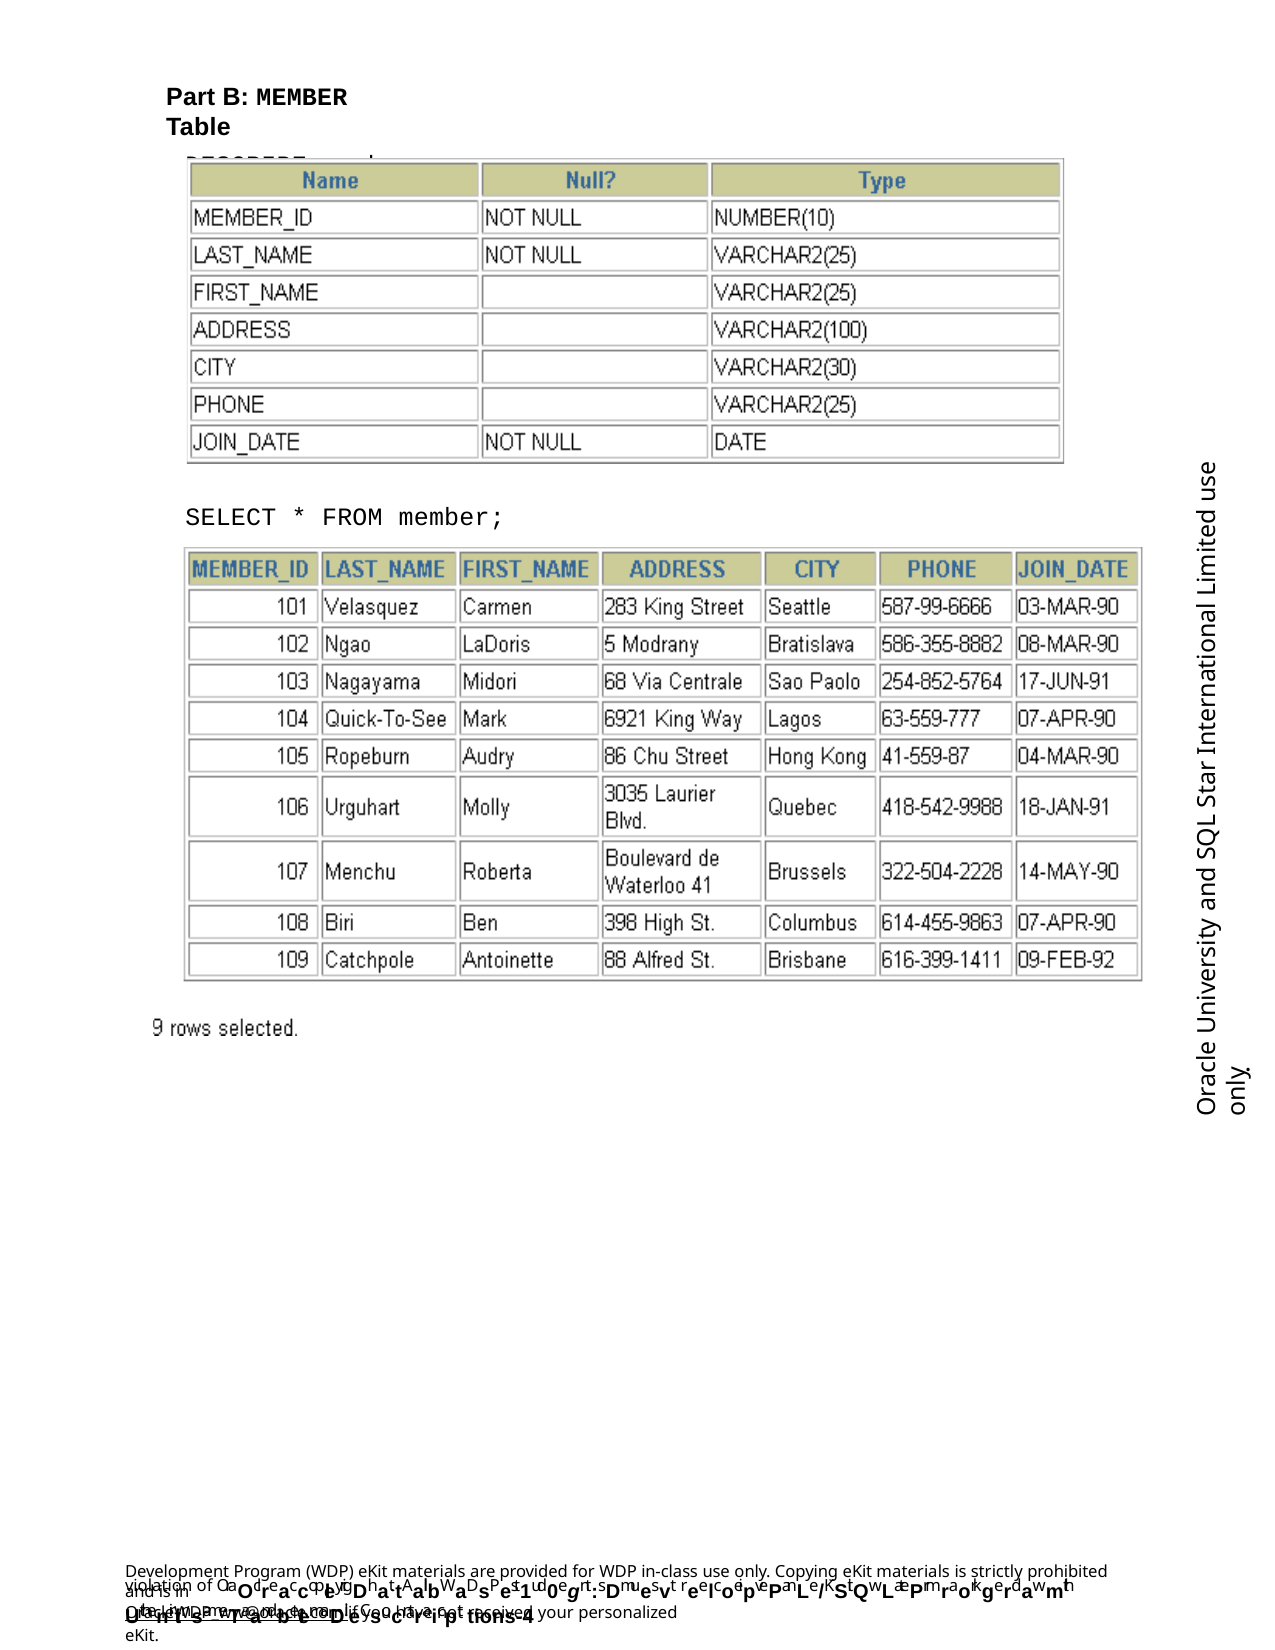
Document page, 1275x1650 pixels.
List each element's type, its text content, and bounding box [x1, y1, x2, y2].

text_box OracleWDP_ww@oracle.com if you have not received your personalized eKit. [122, 1598, 700, 1645]
text_box [153, 547, 1143, 1036]
text_box Part B: MEMBER Table DESCRIBE member [164, 71, 426, 179]
text_box [186, 158, 1065, 464]
text_box Development Program (WDP) eKit materials are provided for WDP in-class use only. Copying eKit materials is strictly prohibited and is in [122, 1557, 1135, 1601]
text_box SELECT * FROM member; [183, 498, 511, 531]
text_box Oracle University and SQL Star International Limited use onlyฺ [1189, 428, 1228, 1119]
slide_number violation of OraOclreaccopleyrigDhat. tAallbWaDsPest1ud0egnt:s Dmuesvt reelcoeipvePanLe/KSitQwLatePrmraorkgerdawmith UtheniritnsameTaandbelemaDil.eCsocntraicpt tions-4 [122, 1578, 1076, 1650]
